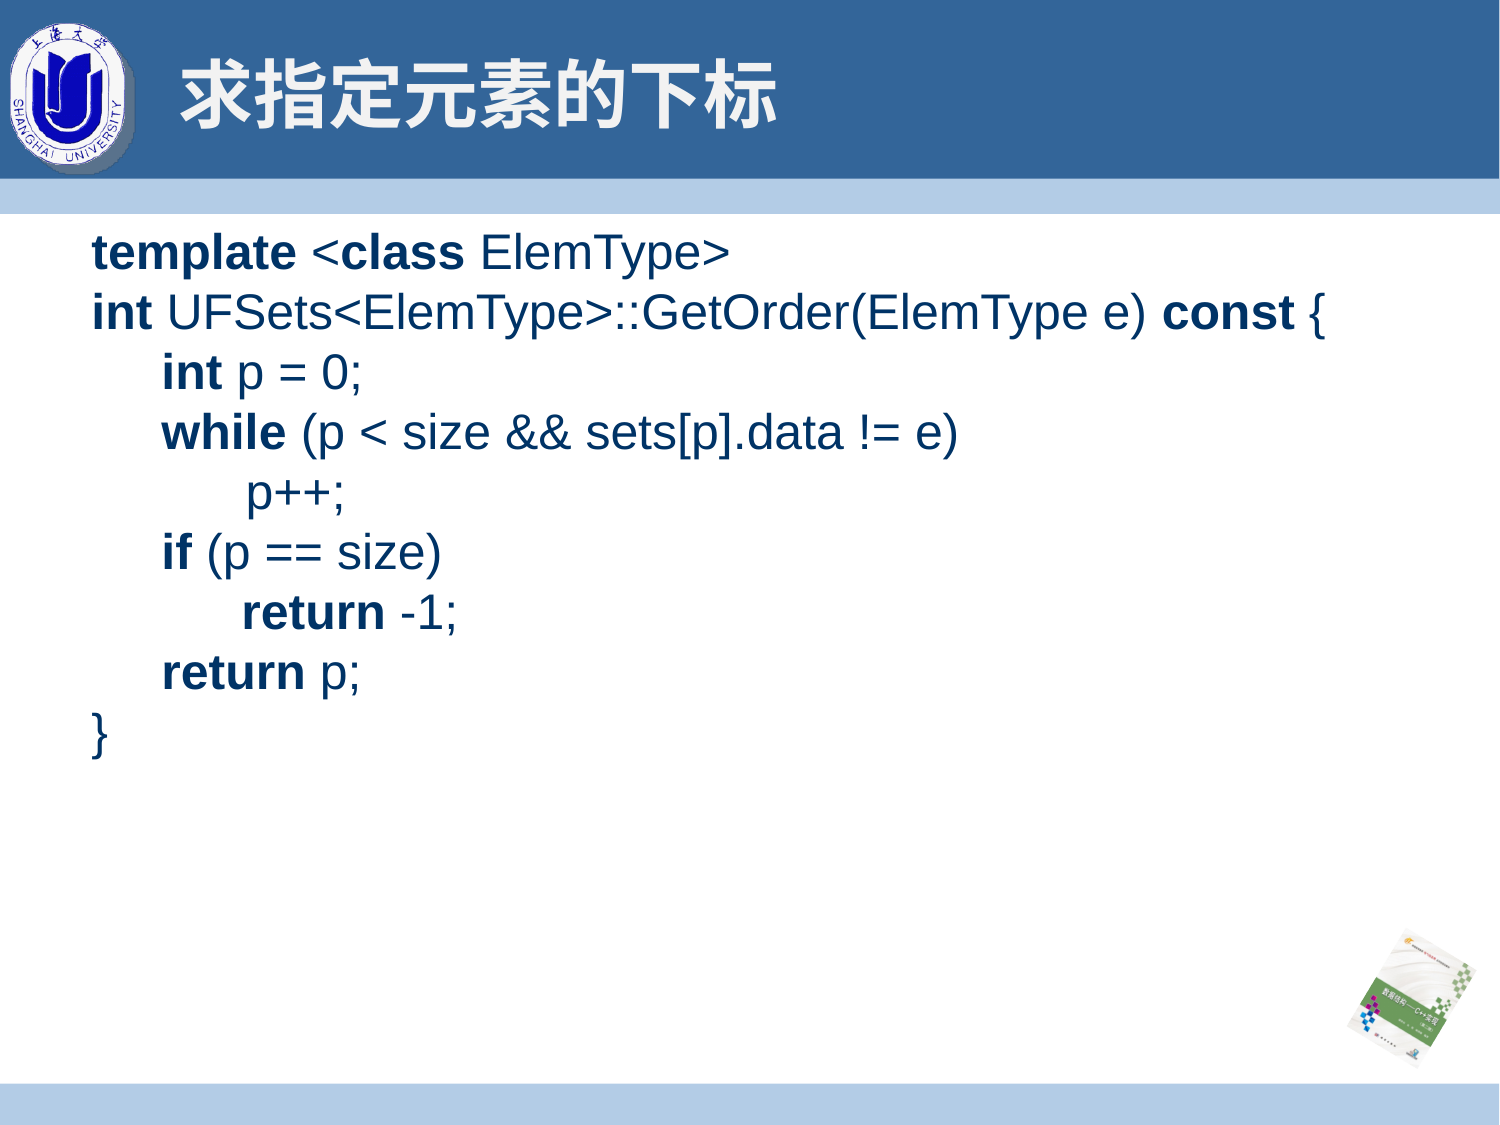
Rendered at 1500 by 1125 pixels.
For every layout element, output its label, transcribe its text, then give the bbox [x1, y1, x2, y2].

picture [1347, 928, 1476, 1068]
picture [4, 17, 128, 176]
text_box template <class ElemType> int UFSets<ElemType>::GetOrder(ElemType e) const { int p = 0; while (p < size && sets[p].data != e) p++; if (p == size) return -1; return p; } [76, 212, 1459, 768]
title 求指定元素的下标 [163, 23, 1436, 161]
